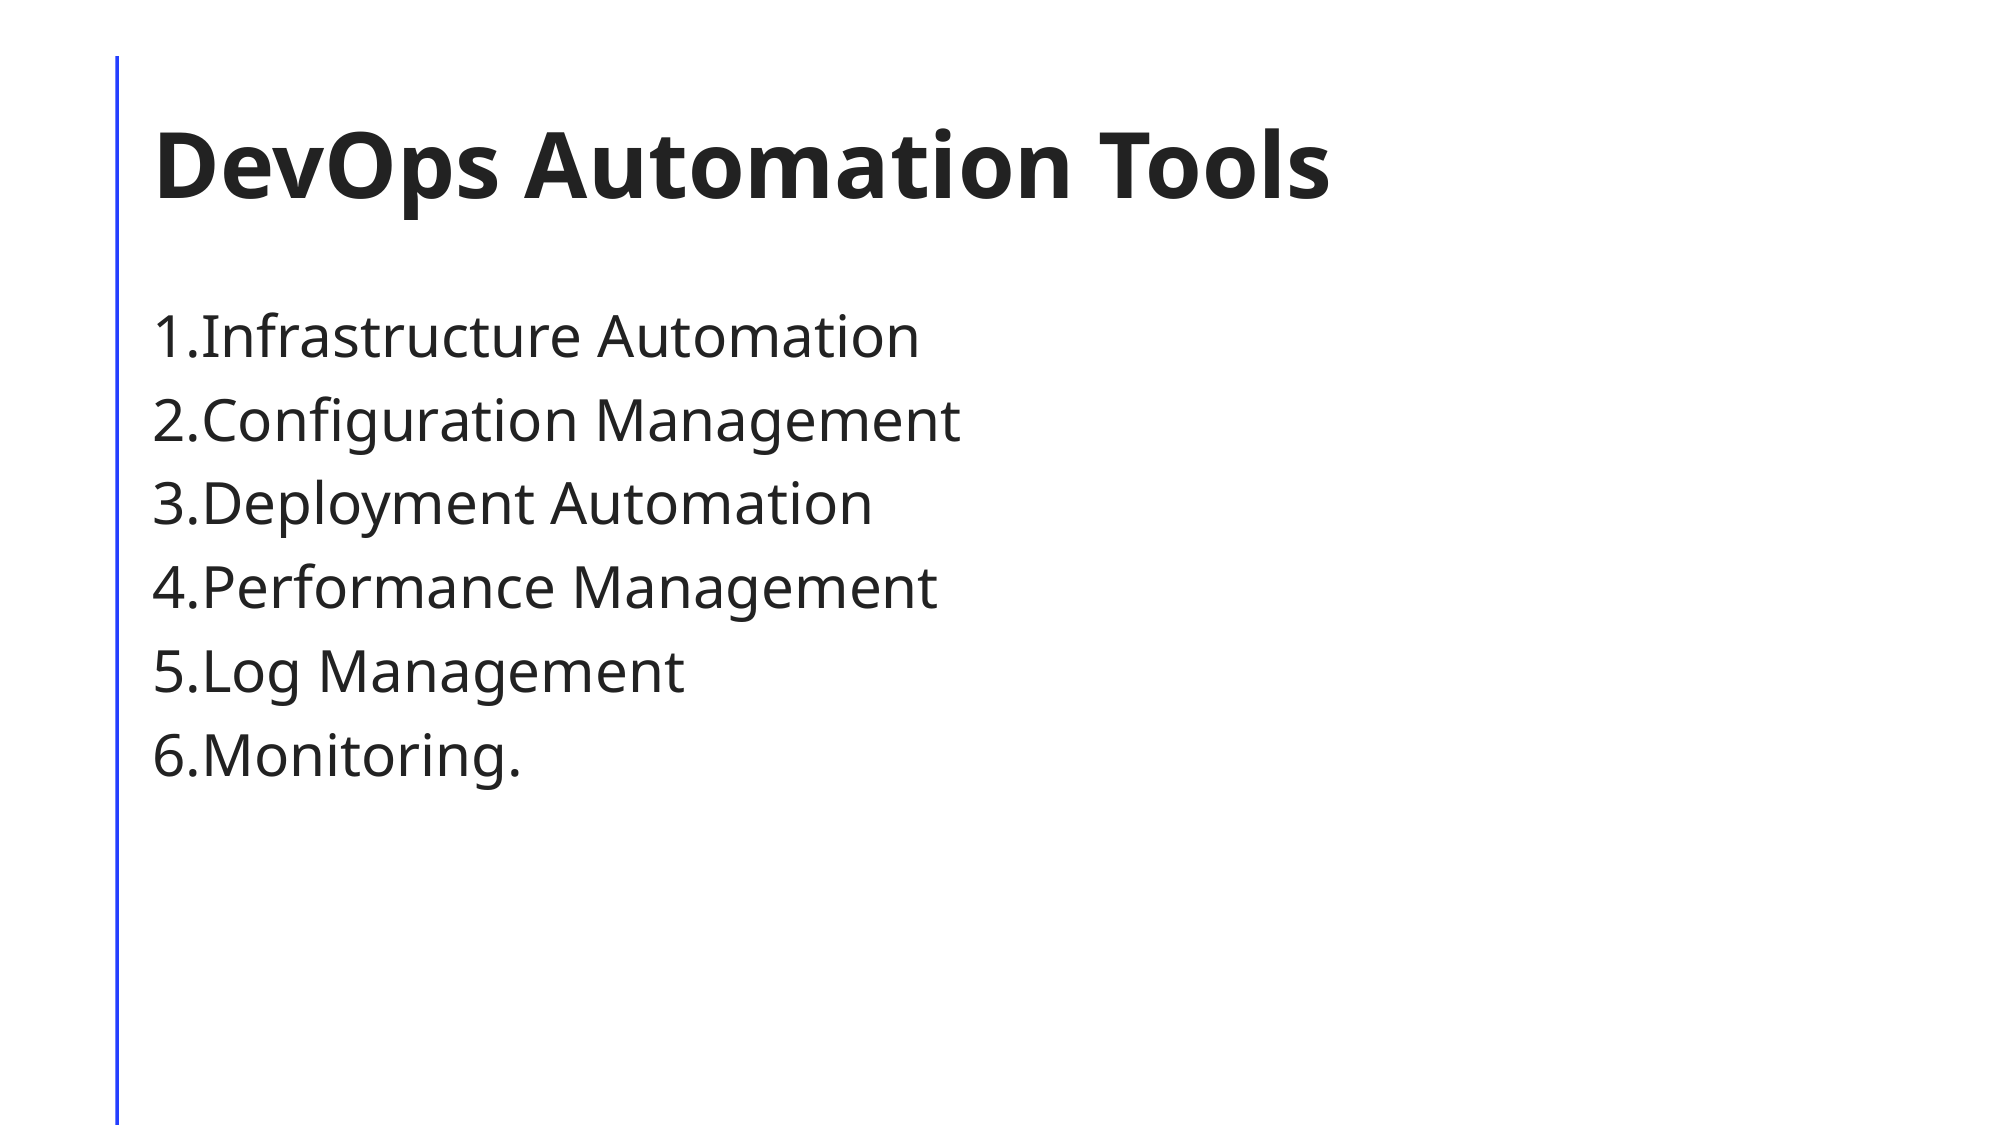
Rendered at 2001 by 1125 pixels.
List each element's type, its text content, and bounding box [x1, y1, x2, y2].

title DevOps Automation Tools [137, 59, 1863, 278]
list Infrastructure Automation Configuration Management Deployment Automation Performance Management Log Management Monitoring. [137, 299, 1863, 1014]
